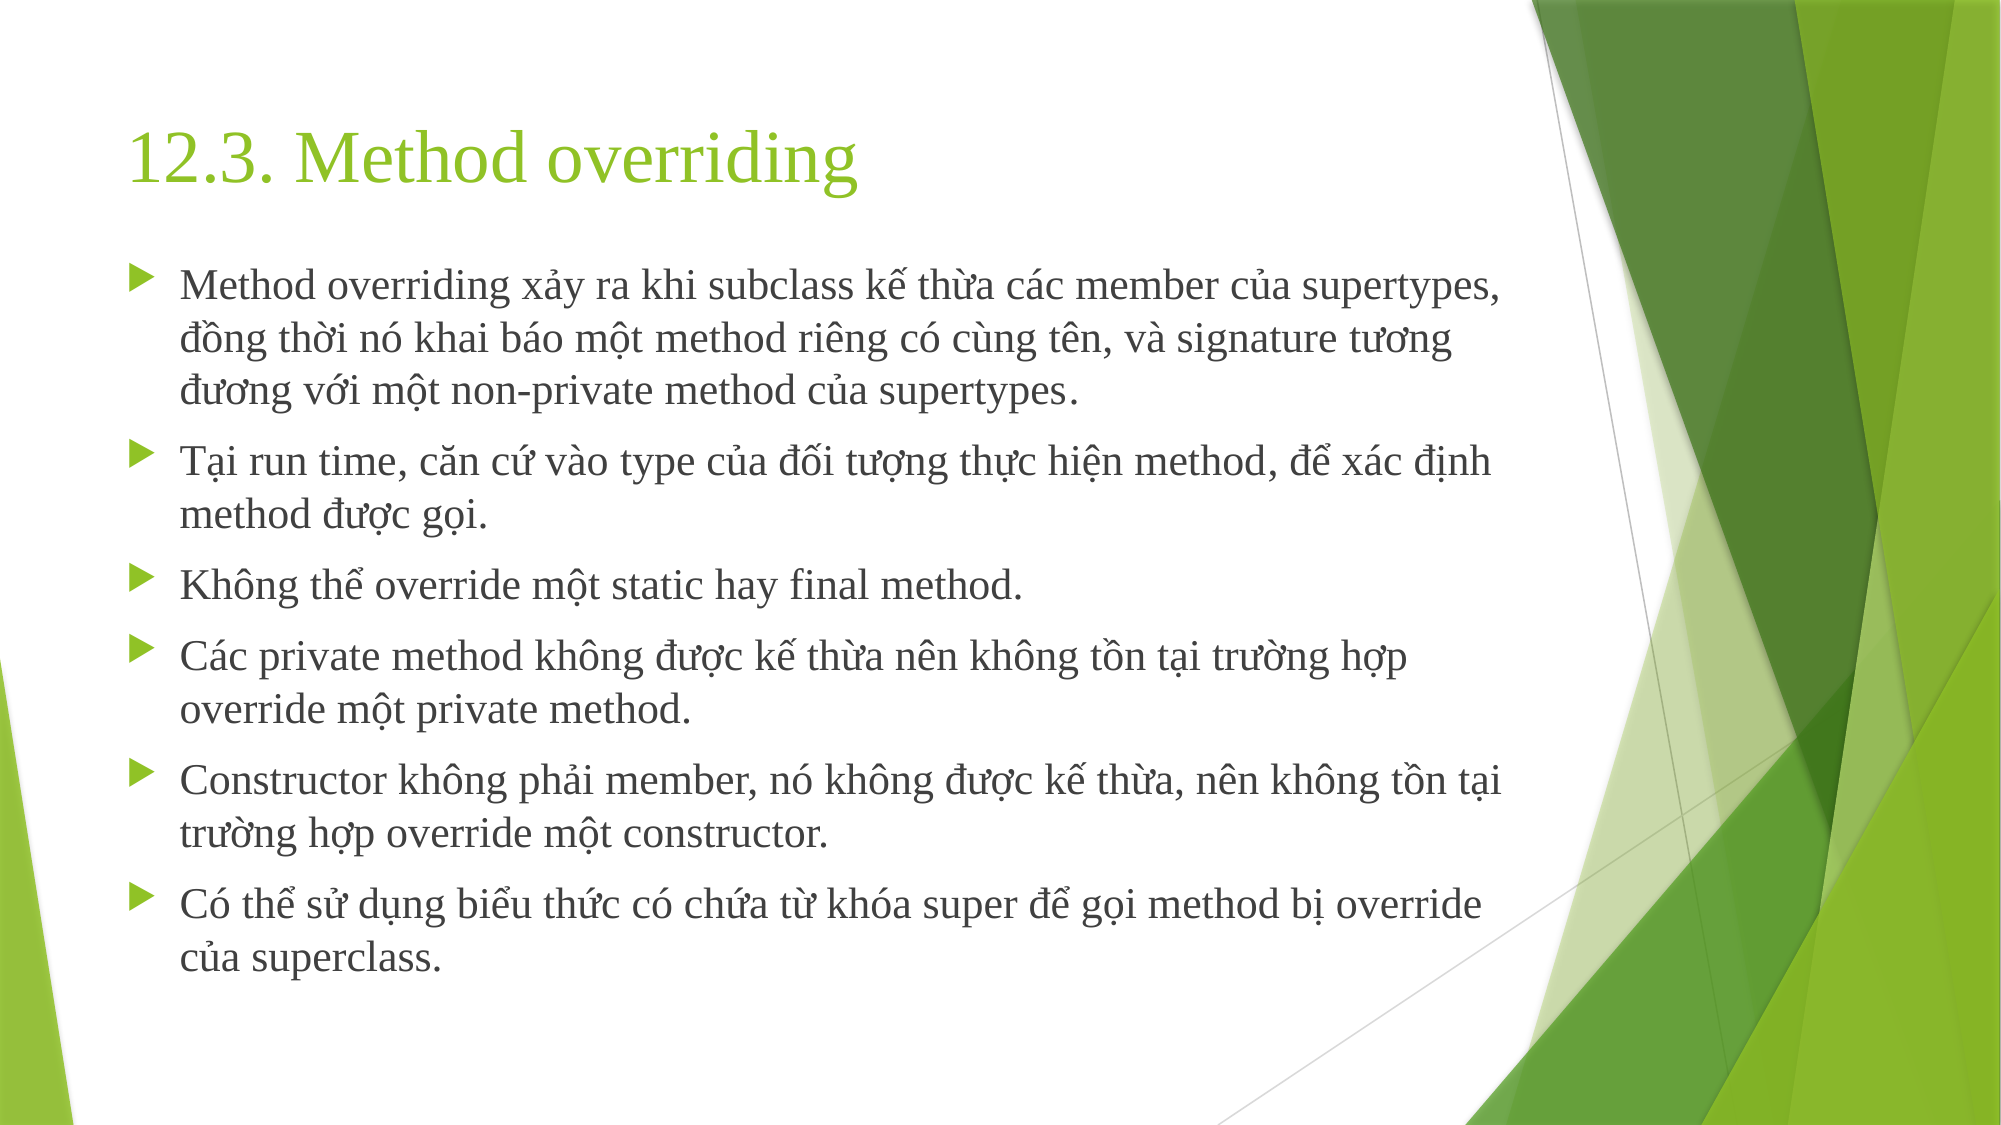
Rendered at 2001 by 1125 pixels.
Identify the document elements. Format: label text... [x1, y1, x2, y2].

list Method overriding xảy ra khi subclass kế thừa các member của supertypes, đồng thời nó khai báo một method riêng có cùng tên, và signature tương đương với một non-private method của supertypes. Tại run time, căn cứ vào type của đối tượng thực hiện method, để xác định method được gọi. Không thể override một static hay final method. Các private method không được kế thừa nên không tồn tại trường hợp override một private method. Constructor không phải member, nó không được kế thừa, nên không tồn tại trường hợp override một constructor. Có thể sử dụng biểu thức có chứa từ khóa super để gọi method bị override của superclass. [111, 247, 1522, 992]
title 12.3. Method overriding [111, 99, 1522, 247]
